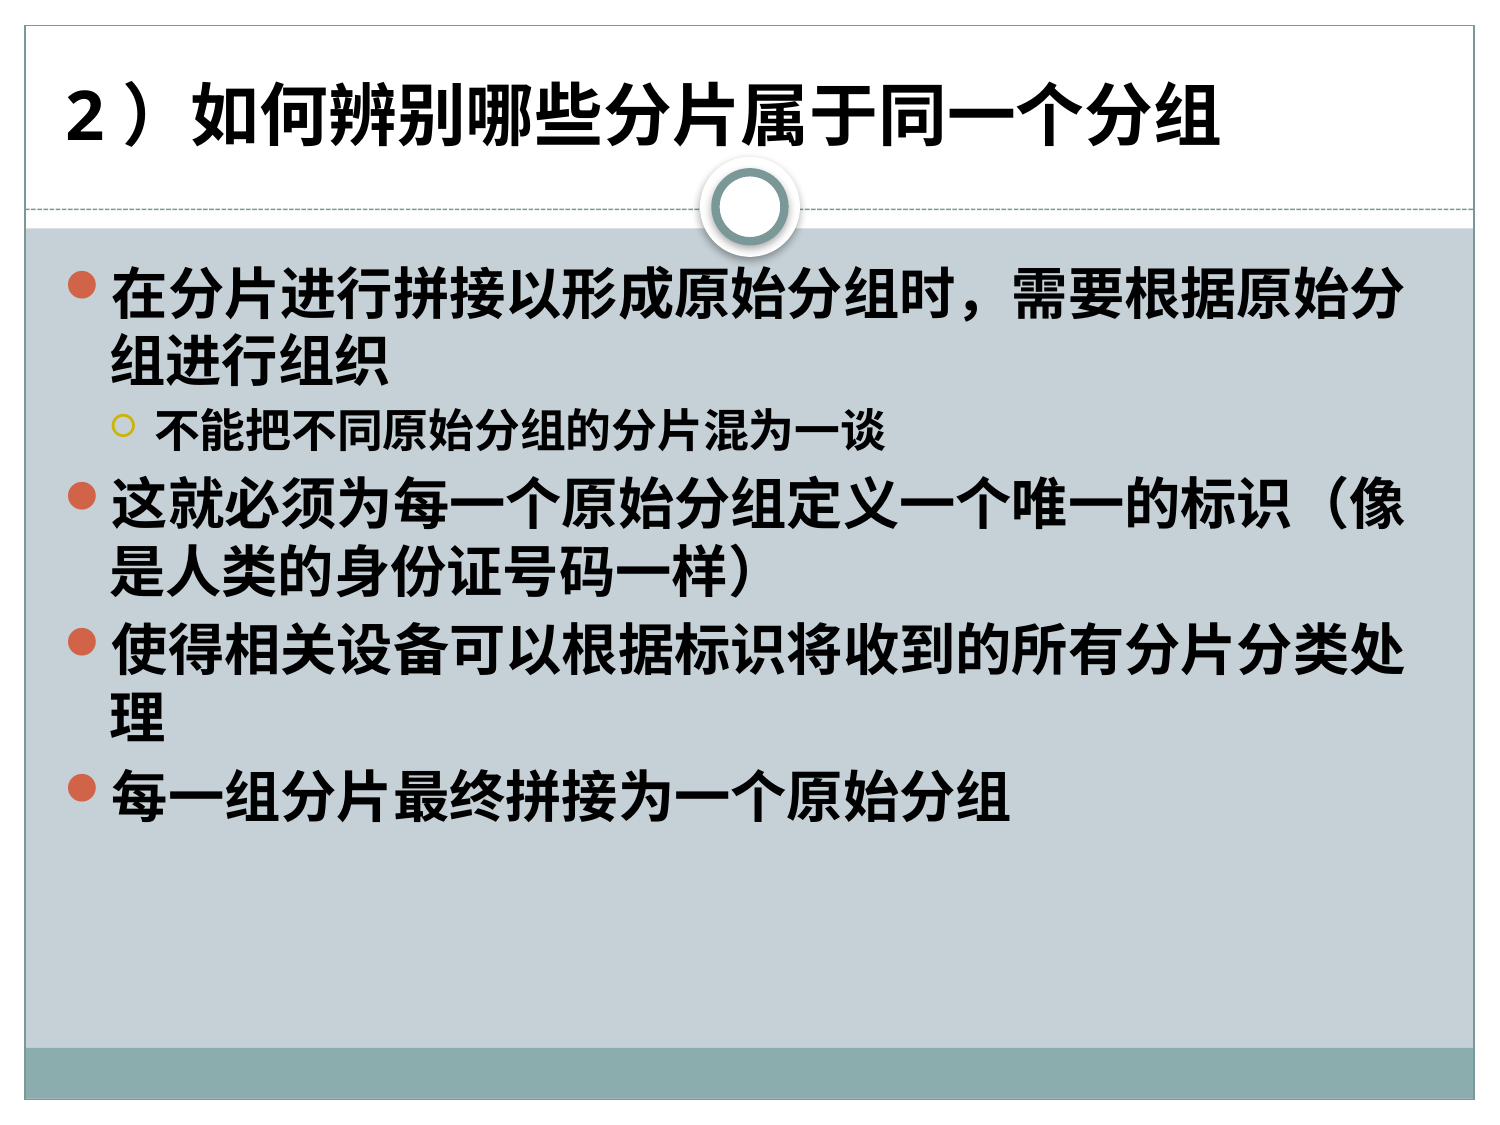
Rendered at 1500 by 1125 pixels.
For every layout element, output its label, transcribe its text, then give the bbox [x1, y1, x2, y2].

list 在分片进行拼接以形成原始分组时，需要根据原始分组进行组织 不能把不同原始分组的分片混为一谈 这就必须为每一个原始分组定义一个唯一的标识（像是人类的身份证号码一样） 使得相关设备可以根据标识将收到的所有分片分类处理 每一组分片最终拼接为一个原始分组 [49, 250, 1445, 1001]
title 2）如何辨别哪些分片属于同一个分组 [49, 37, 1450, 162]
